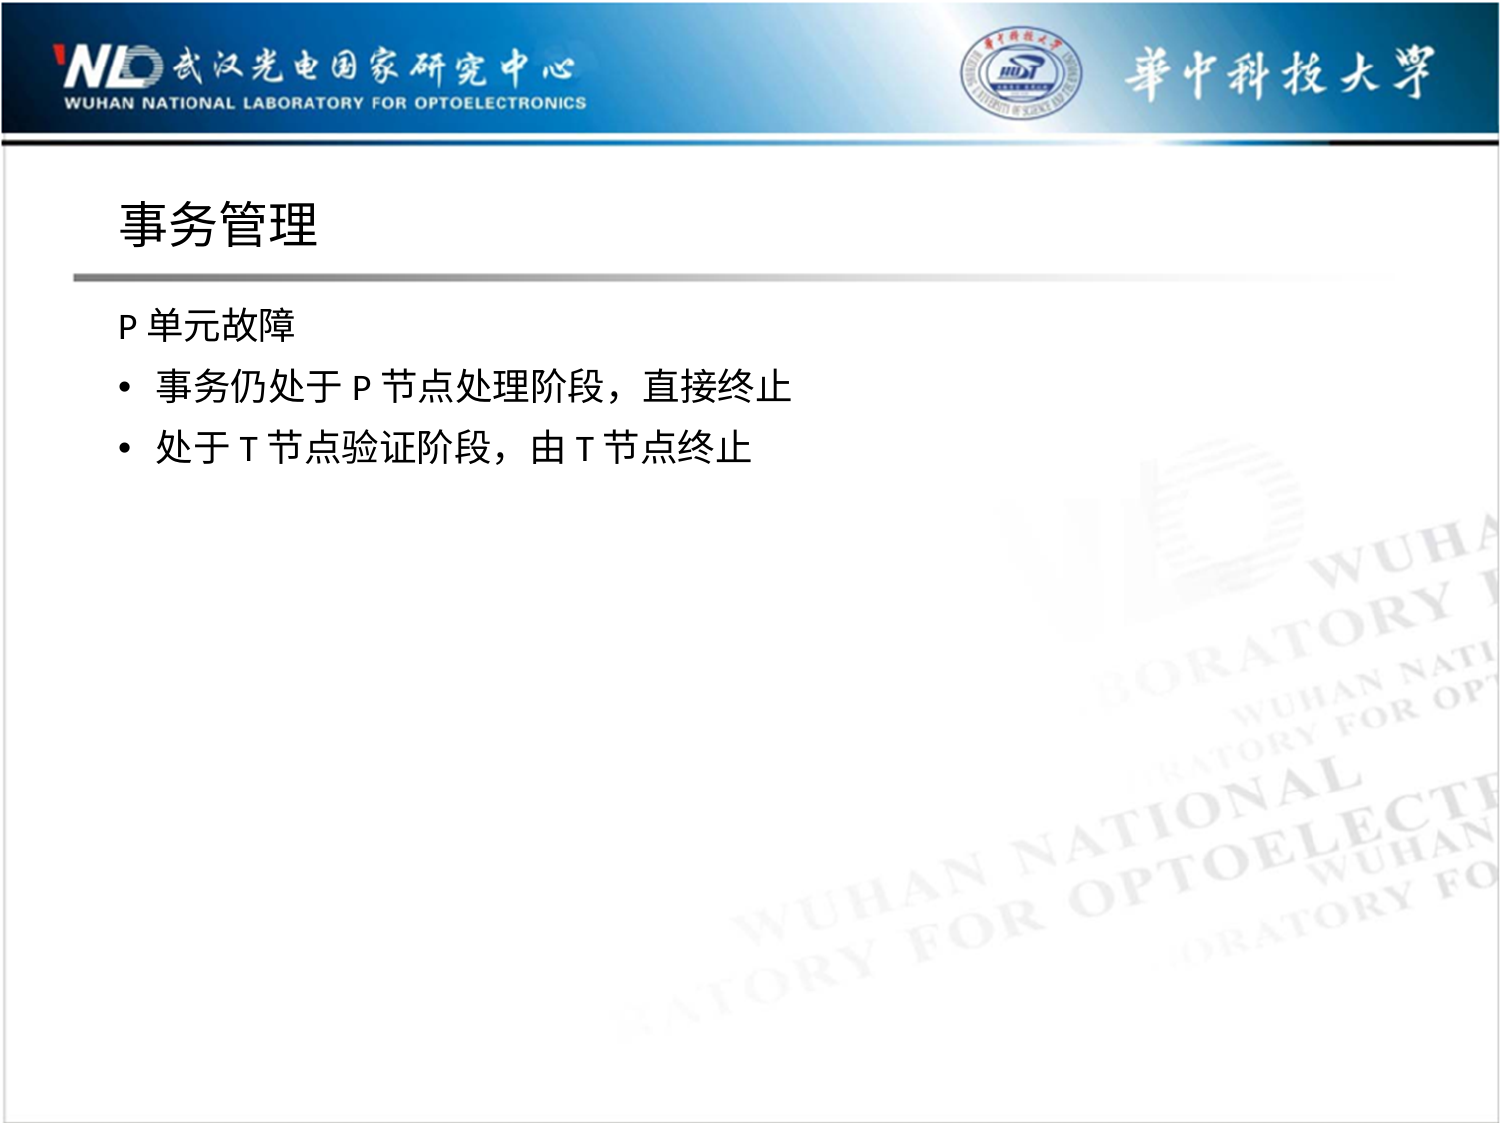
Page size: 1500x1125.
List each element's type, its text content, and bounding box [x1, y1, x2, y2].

title 事务管理 [103, 177, 1397, 278]
picture [0, 1, 1500, 1123]
list P单元故障 事务仍处于P节点处理阶段，直接终止 处于T节点验证阶段，由T节点终止 [103, 299, 1397, 1014]
